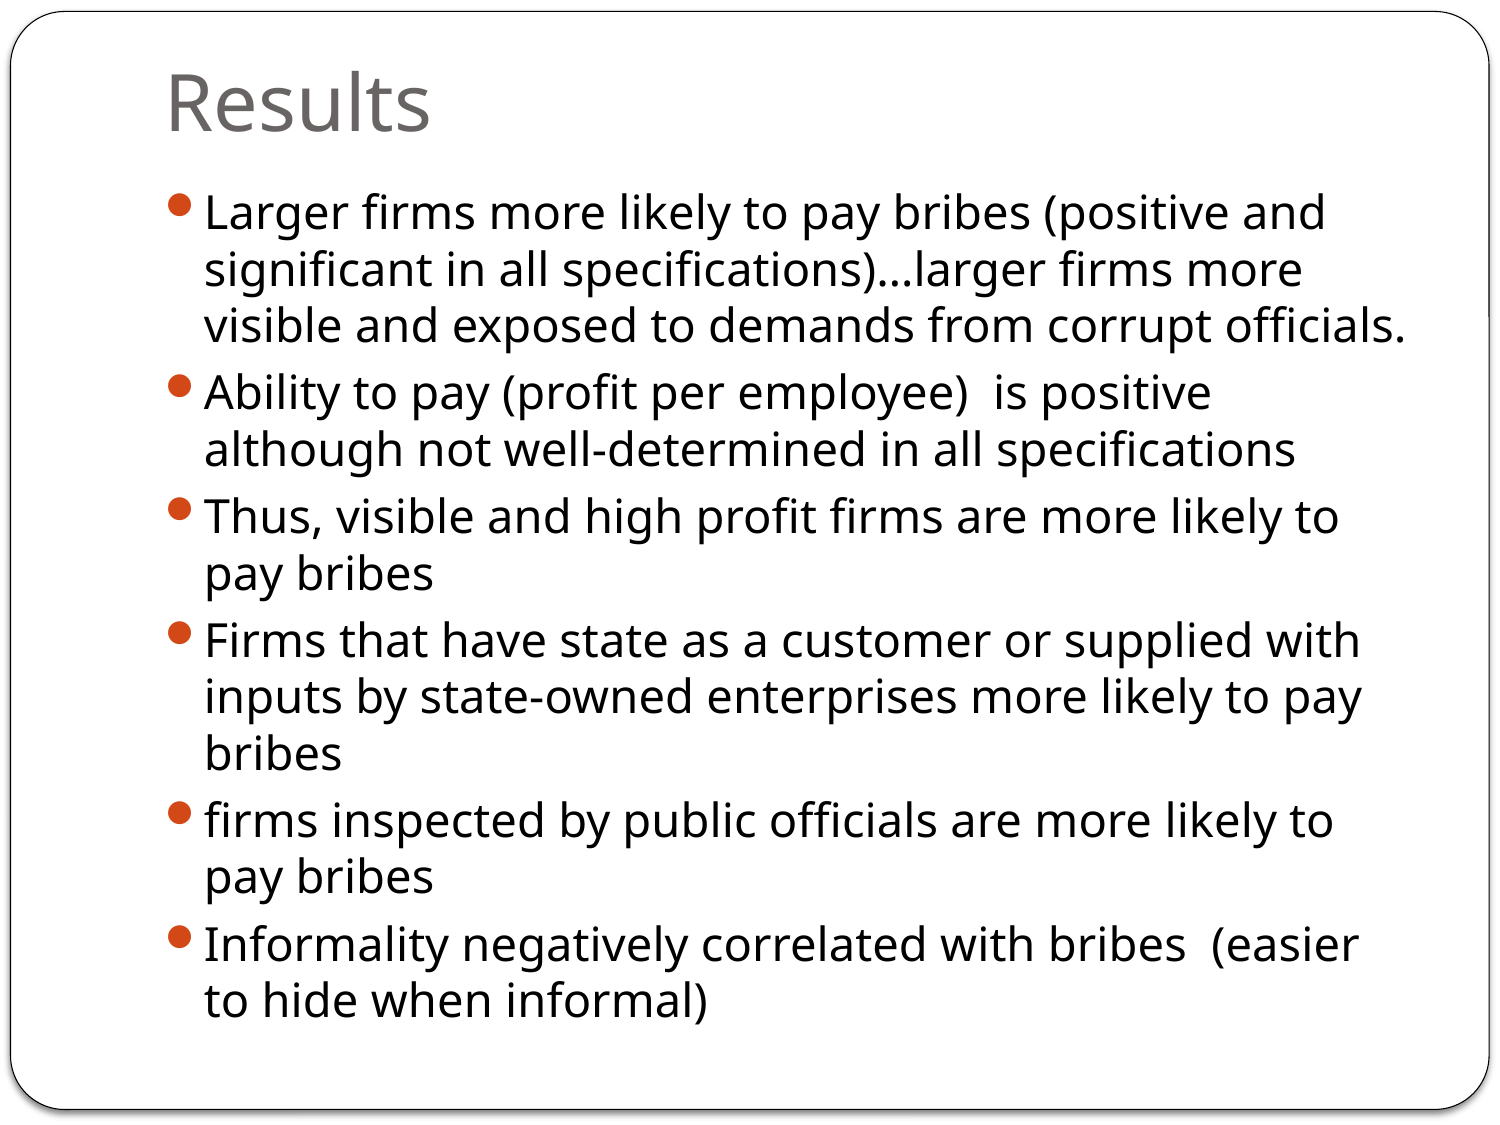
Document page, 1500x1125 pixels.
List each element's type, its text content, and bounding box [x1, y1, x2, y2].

title Results [150, 45, 1425, 163]
list Larger firms more likely to pay bribes (positive and significant in all specifications)…larger firms more visible and exposed to demands from corrupt officials. Ability to pay (profit per employee) is positive although not well-determined in all specifications Thus, visible and high profit firms are more likely to pay bribes Firms that have state as a customer or supplied with inputs by state-owned enterprises more likely to pay bribes firms inspected by public officials are more likely to pay bribes Informality negatively correlated with bribes (easier to hide when informal) [150, 174, 1425, 1081]
